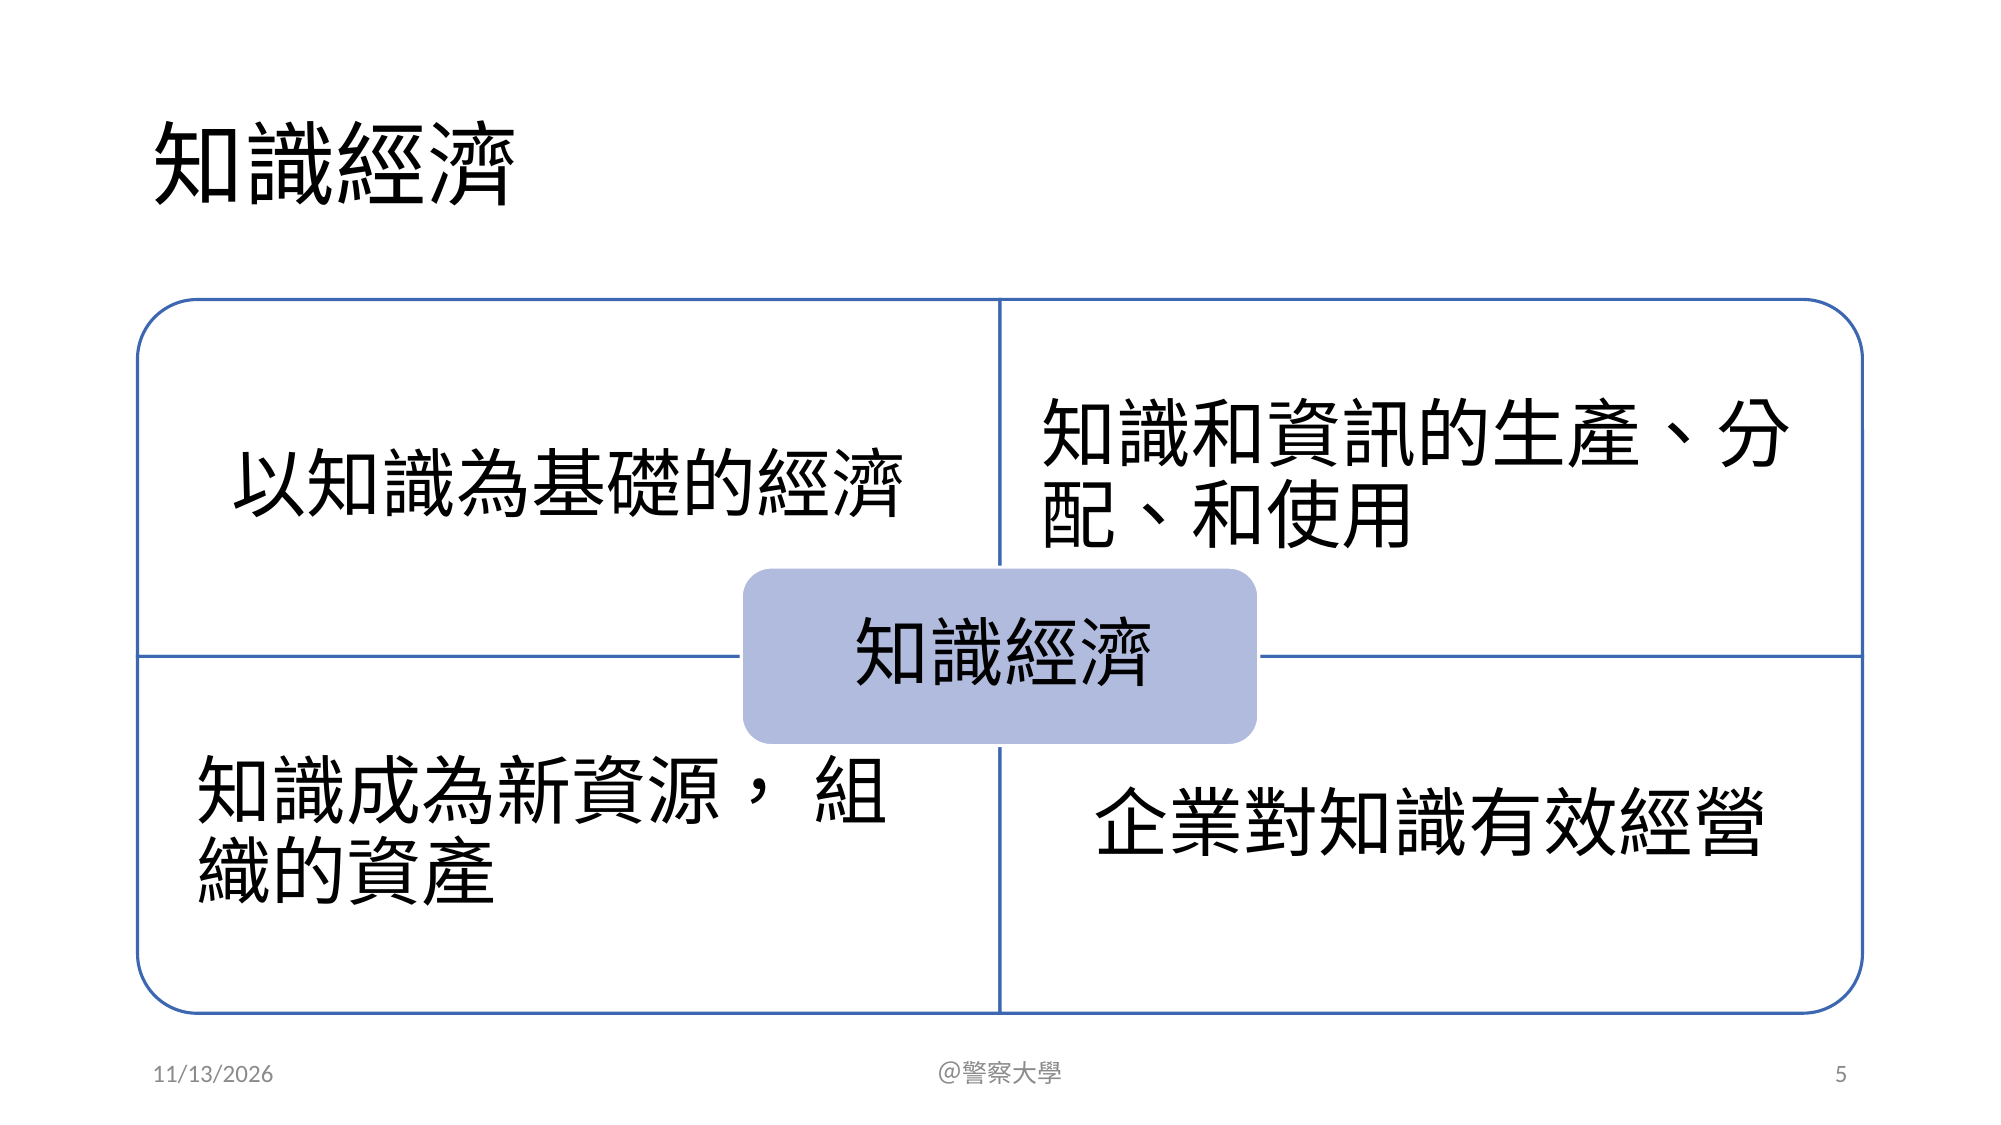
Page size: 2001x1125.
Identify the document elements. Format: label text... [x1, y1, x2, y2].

title 知識經濟 [137, 59, 1863, 278]
footer ＠警察大學 [662, 1042, 1338, 1103]
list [137, 299, 1863, 1014]
slide_number 5 [1412, 1042, 1863, 1103]
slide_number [137, 1042, 588, 1103]
